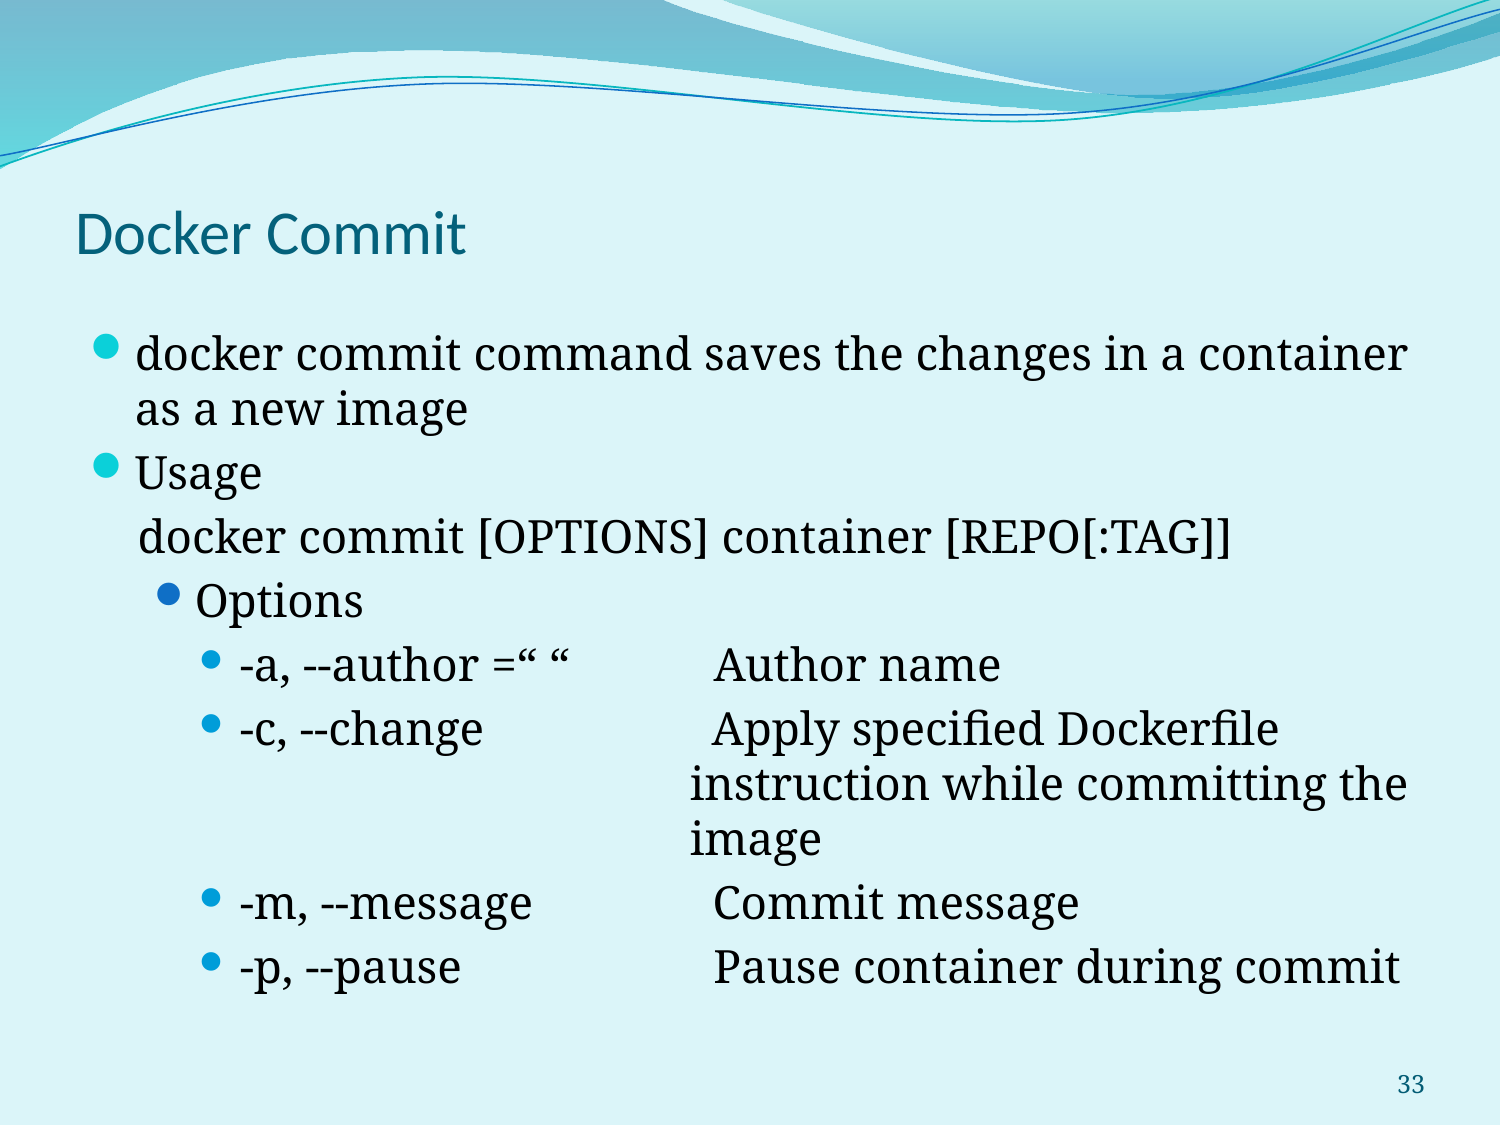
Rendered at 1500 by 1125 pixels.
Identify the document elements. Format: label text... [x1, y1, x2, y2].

title Docker Commit [75, 115, 1425, 268]
slide_number 33 [1299, 1042, 1425, 1103]
list docker commit command saves the changes in a container as a new image Usage docker commit [OPTIONS] container [REPO[:TAG]] Options -a, --author =“ “ Author name -c, --change Apply specified Dockerfile instruction while committing the image -m, --message Commit message -p, --pause Pause container during commit [75, 317, 1425, 1038]
